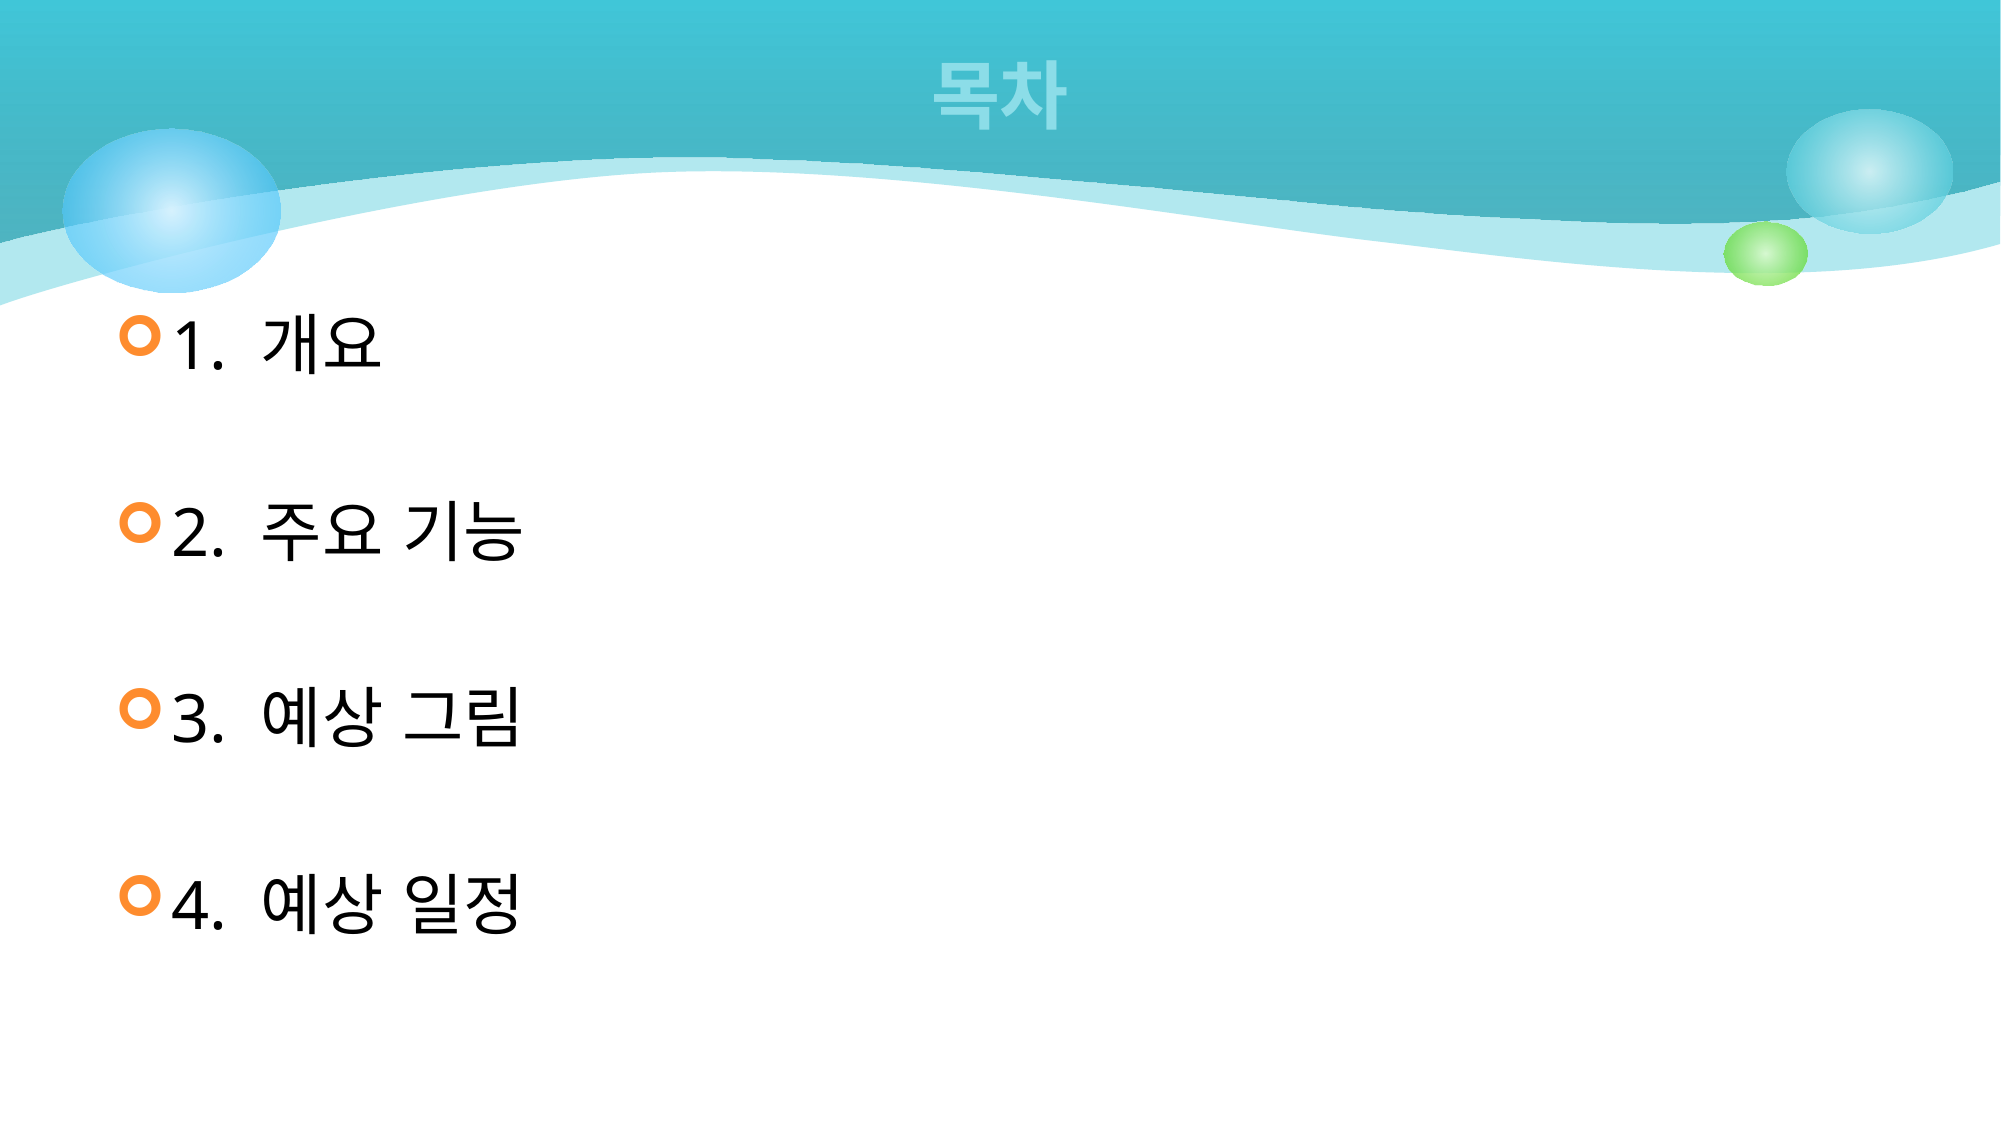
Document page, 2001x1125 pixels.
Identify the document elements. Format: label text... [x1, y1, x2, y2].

title 목차 [99, 0, 1900, 188]
list 1. 개요 2. 주요 기능 3. 예상 그림 4. 예상 일정 [99, 295, 1900, 1038]
